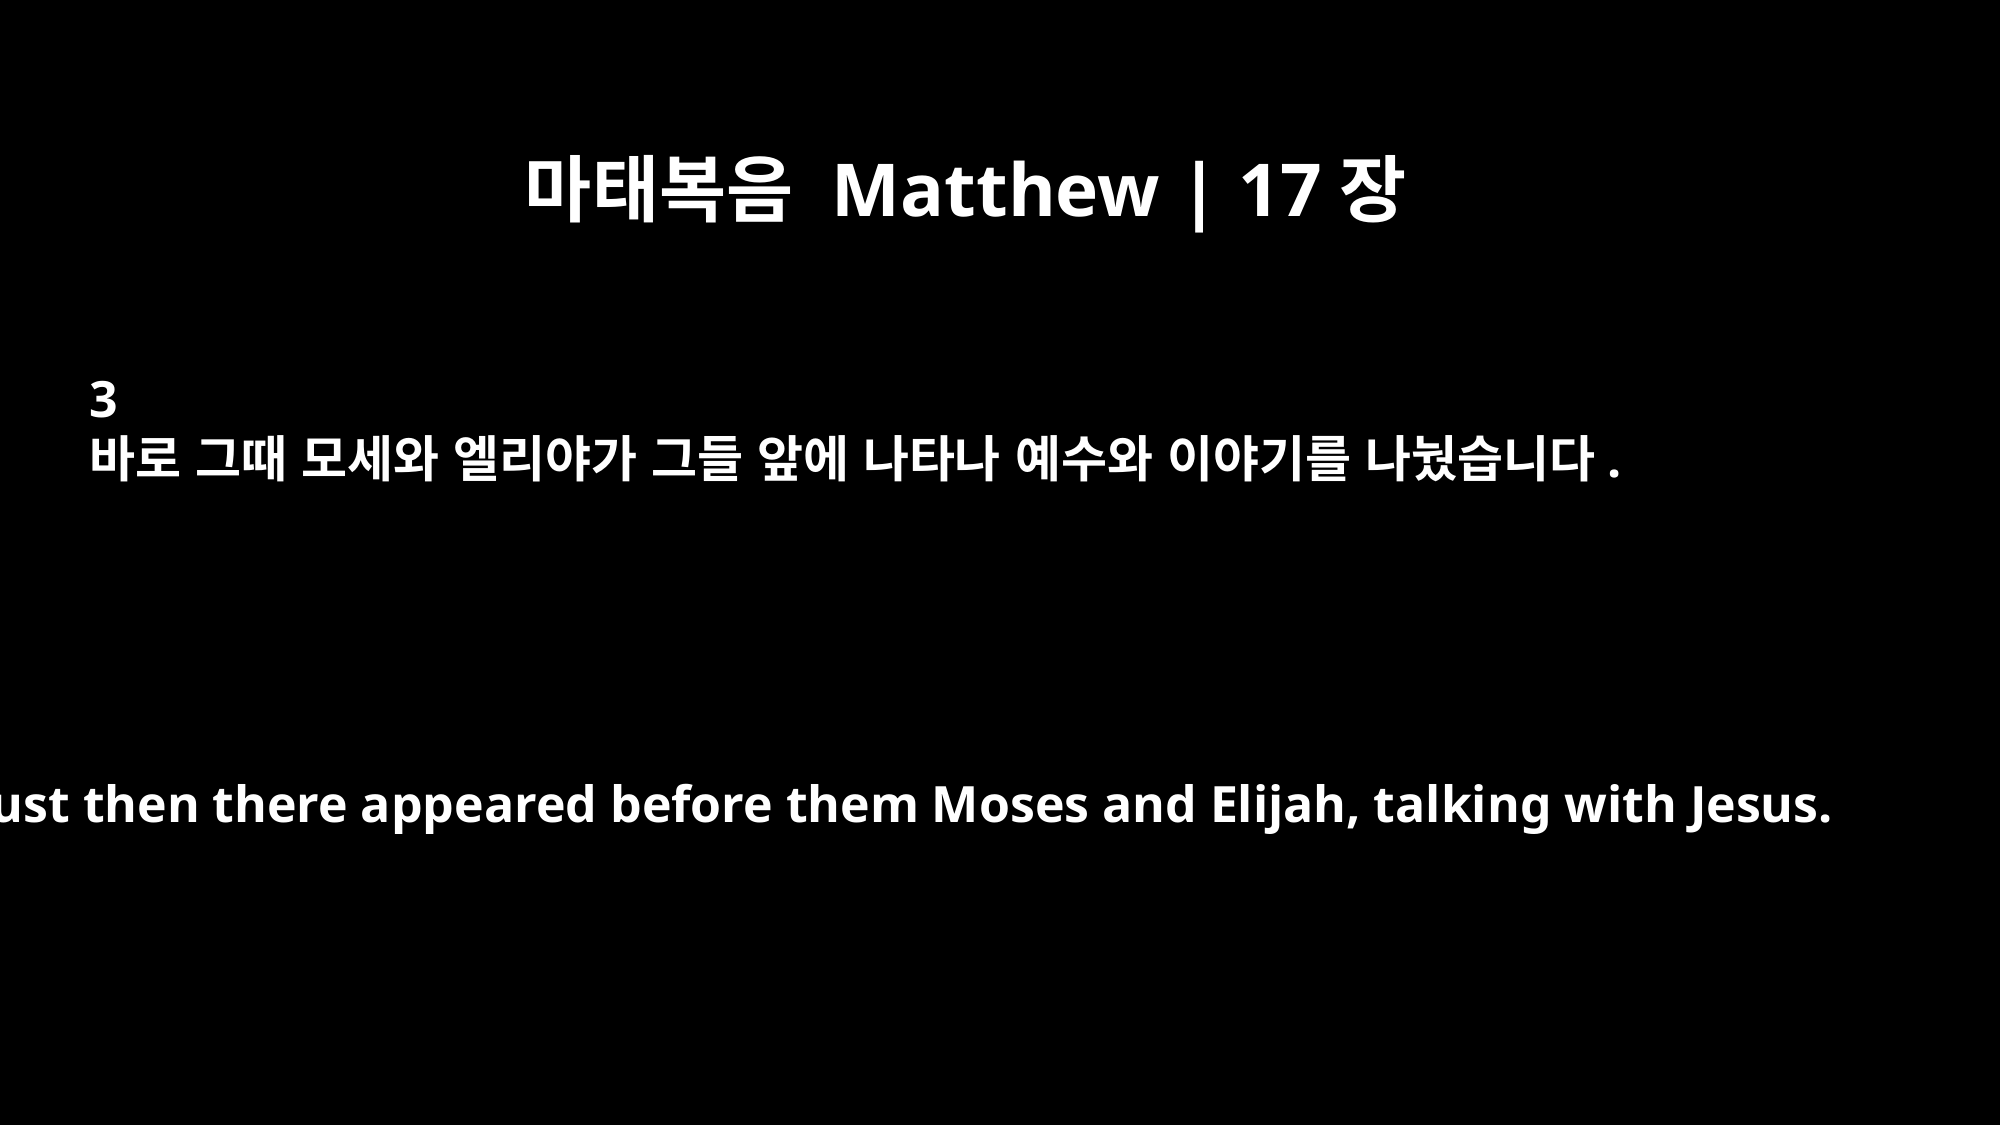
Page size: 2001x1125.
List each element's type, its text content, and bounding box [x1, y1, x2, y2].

text_box 마태복음 Matthew | 17장 [510, 136, 1422, 239]
text_box Just then there appeared before them Moses and Elijah, talking with Jesus. [0, 764, 1849, 840]
text_box 3 바로 그때 모세와 엘리야가 그들 앞에 나타나 예수와 이야기를 나눴습니다. [74, 359, 1637, 495]
